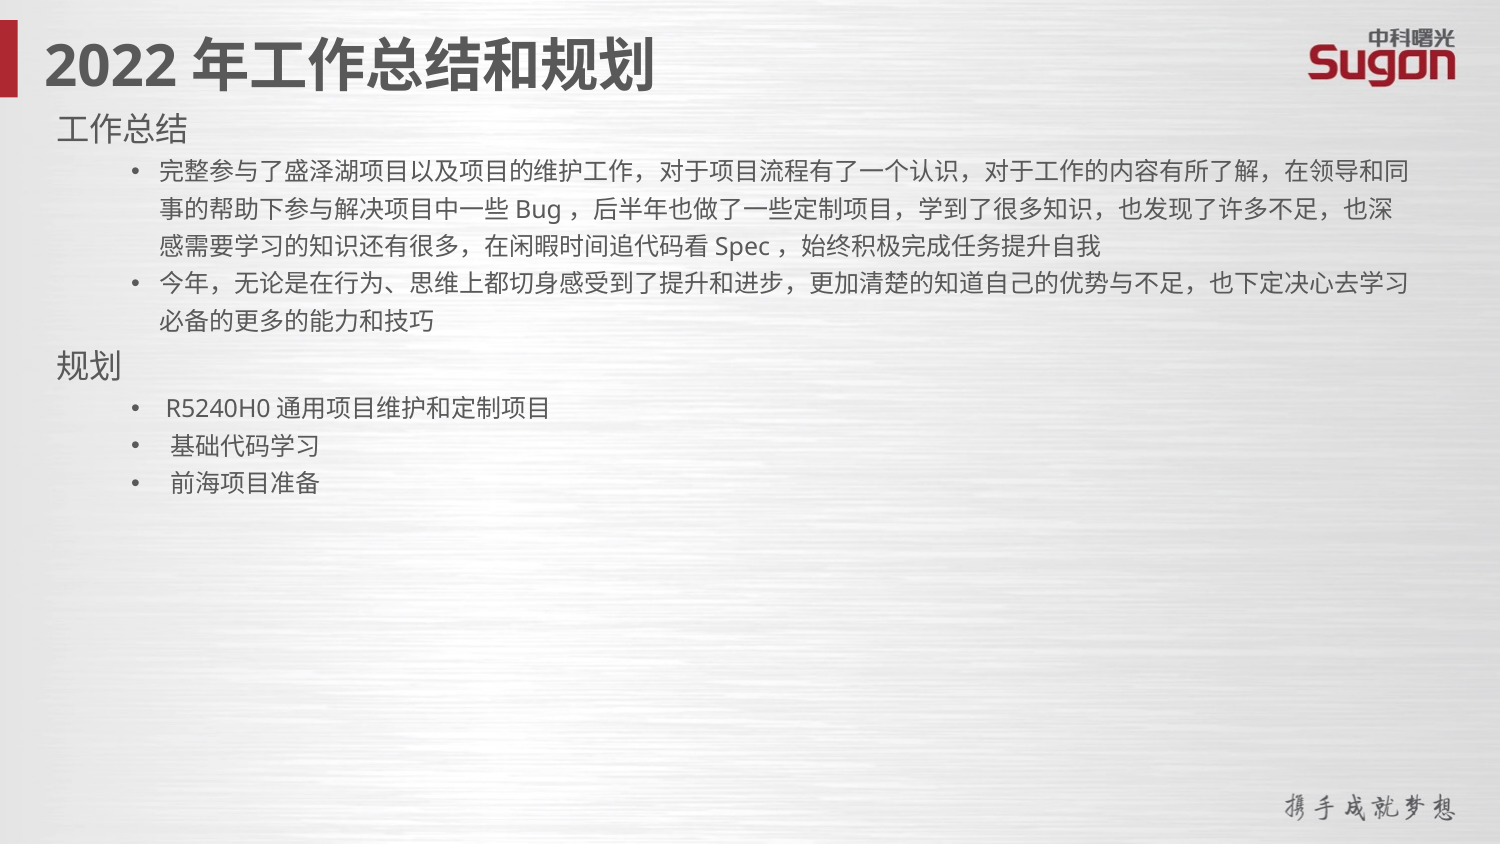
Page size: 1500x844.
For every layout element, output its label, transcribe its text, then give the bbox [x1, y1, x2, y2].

list 2022年工作总结和规划 [29, 20, 1270, 98]
text_box 工作总结 完整参与了盛泽湖项目以及项目的维护工作，对于项目流程有了一个认识，对于工作的内容有所了解，在领导和同事的帮助下参与解决项目中一些Bug，后半年也做了一些定制项目，学到了很多知识，也发现了许多不足，也深感需要学习的知识还有很多，在闲暇时间追代码看Spec，始终积极完成任务提升自我 今年，无论是在行为、思维上都切身感受到了提升和进步，更加清楚的知道自己的优势与不足，也下定决心去学习必备的更多的能力和技巧 规划 R5240H0通用项目维护和定制项目 基础代码学习 前海项目准备 [41, 91, 1429, 543]
picture [0, 0, 1500, 844]
